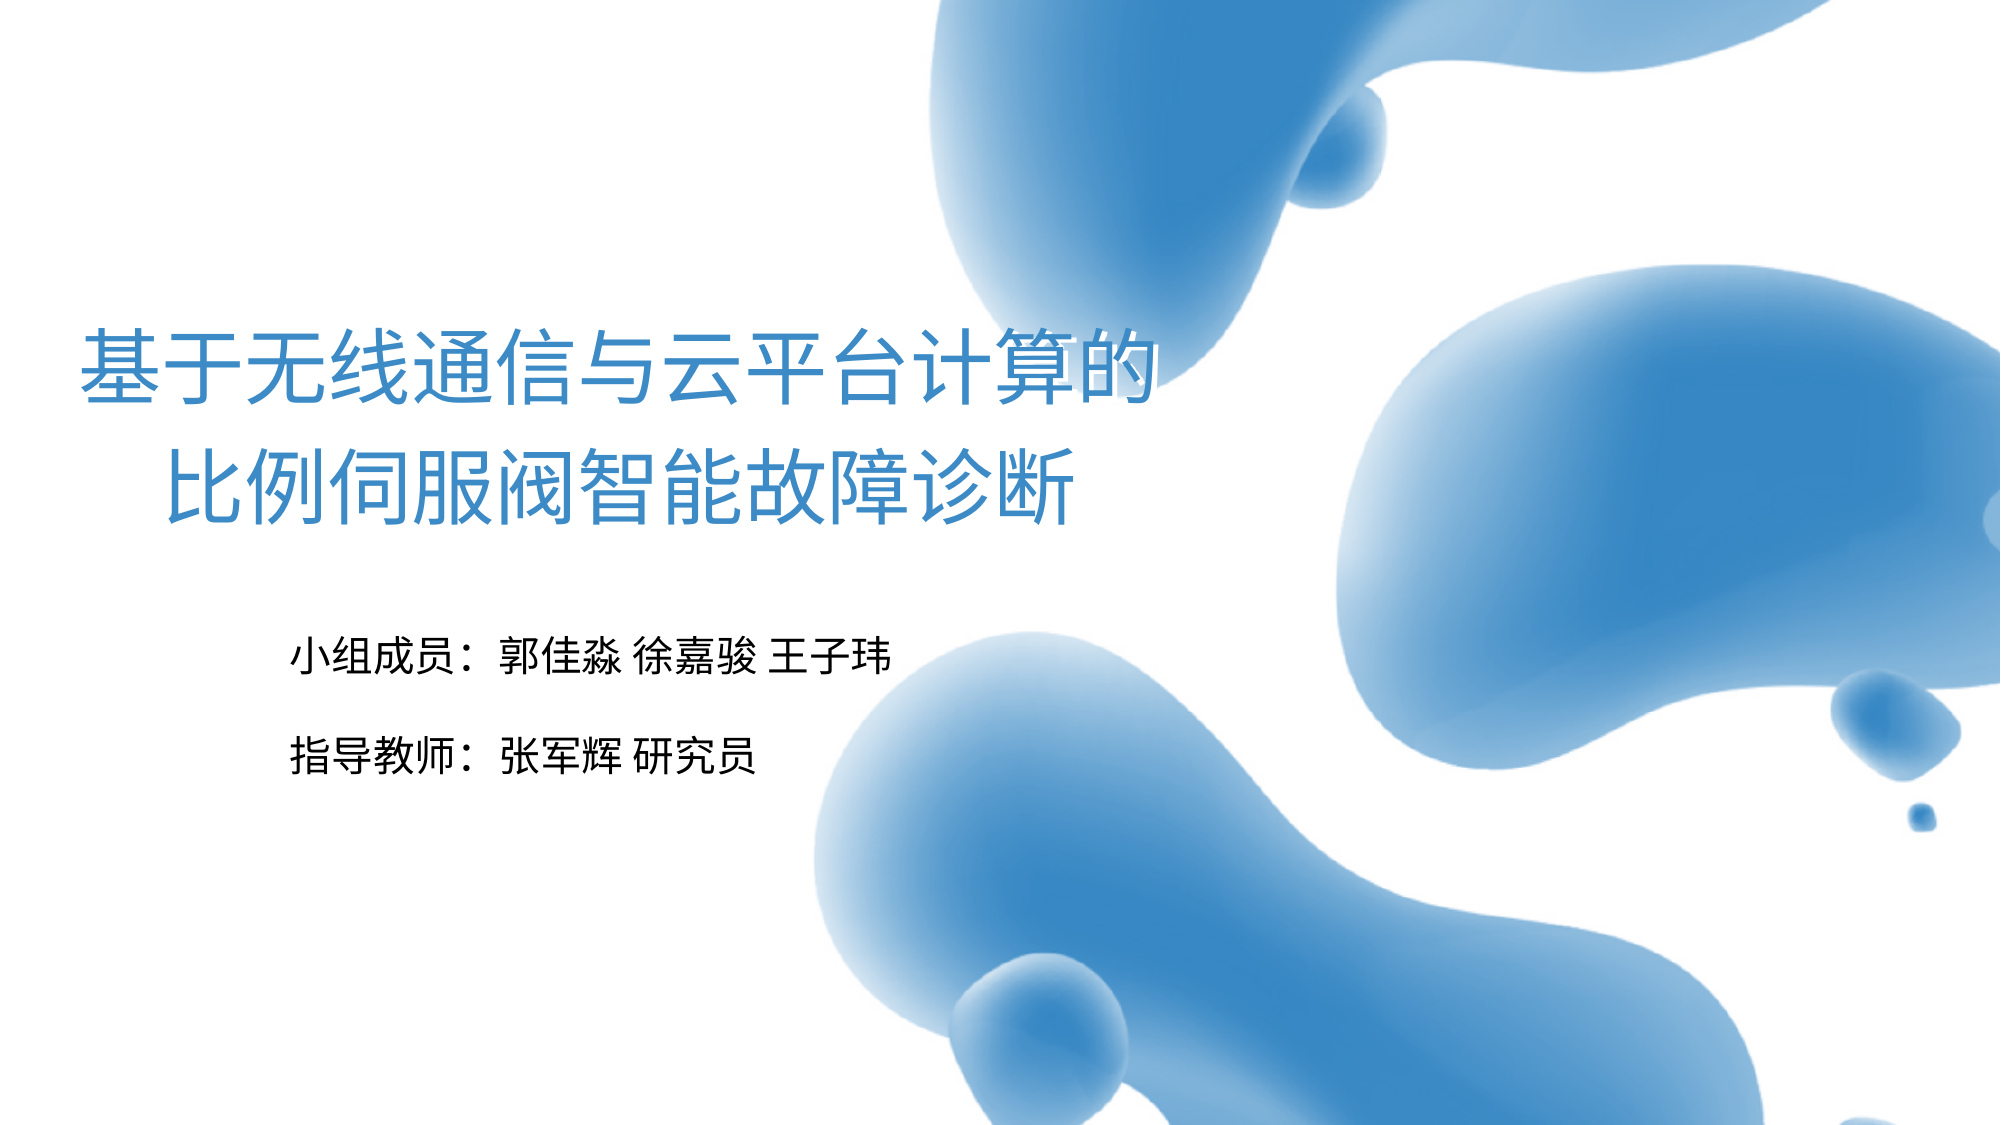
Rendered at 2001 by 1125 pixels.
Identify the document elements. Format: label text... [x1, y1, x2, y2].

text_box 小组成员：郭佳淼 徐嘉骏 王子玮 指导教师：张军辉 研究员 [274, 622, 908, 787]
text_box 基于无线通信与云平台计算的 比例伺服阀智能故障诊断 [20, 288, 1219, 543]
